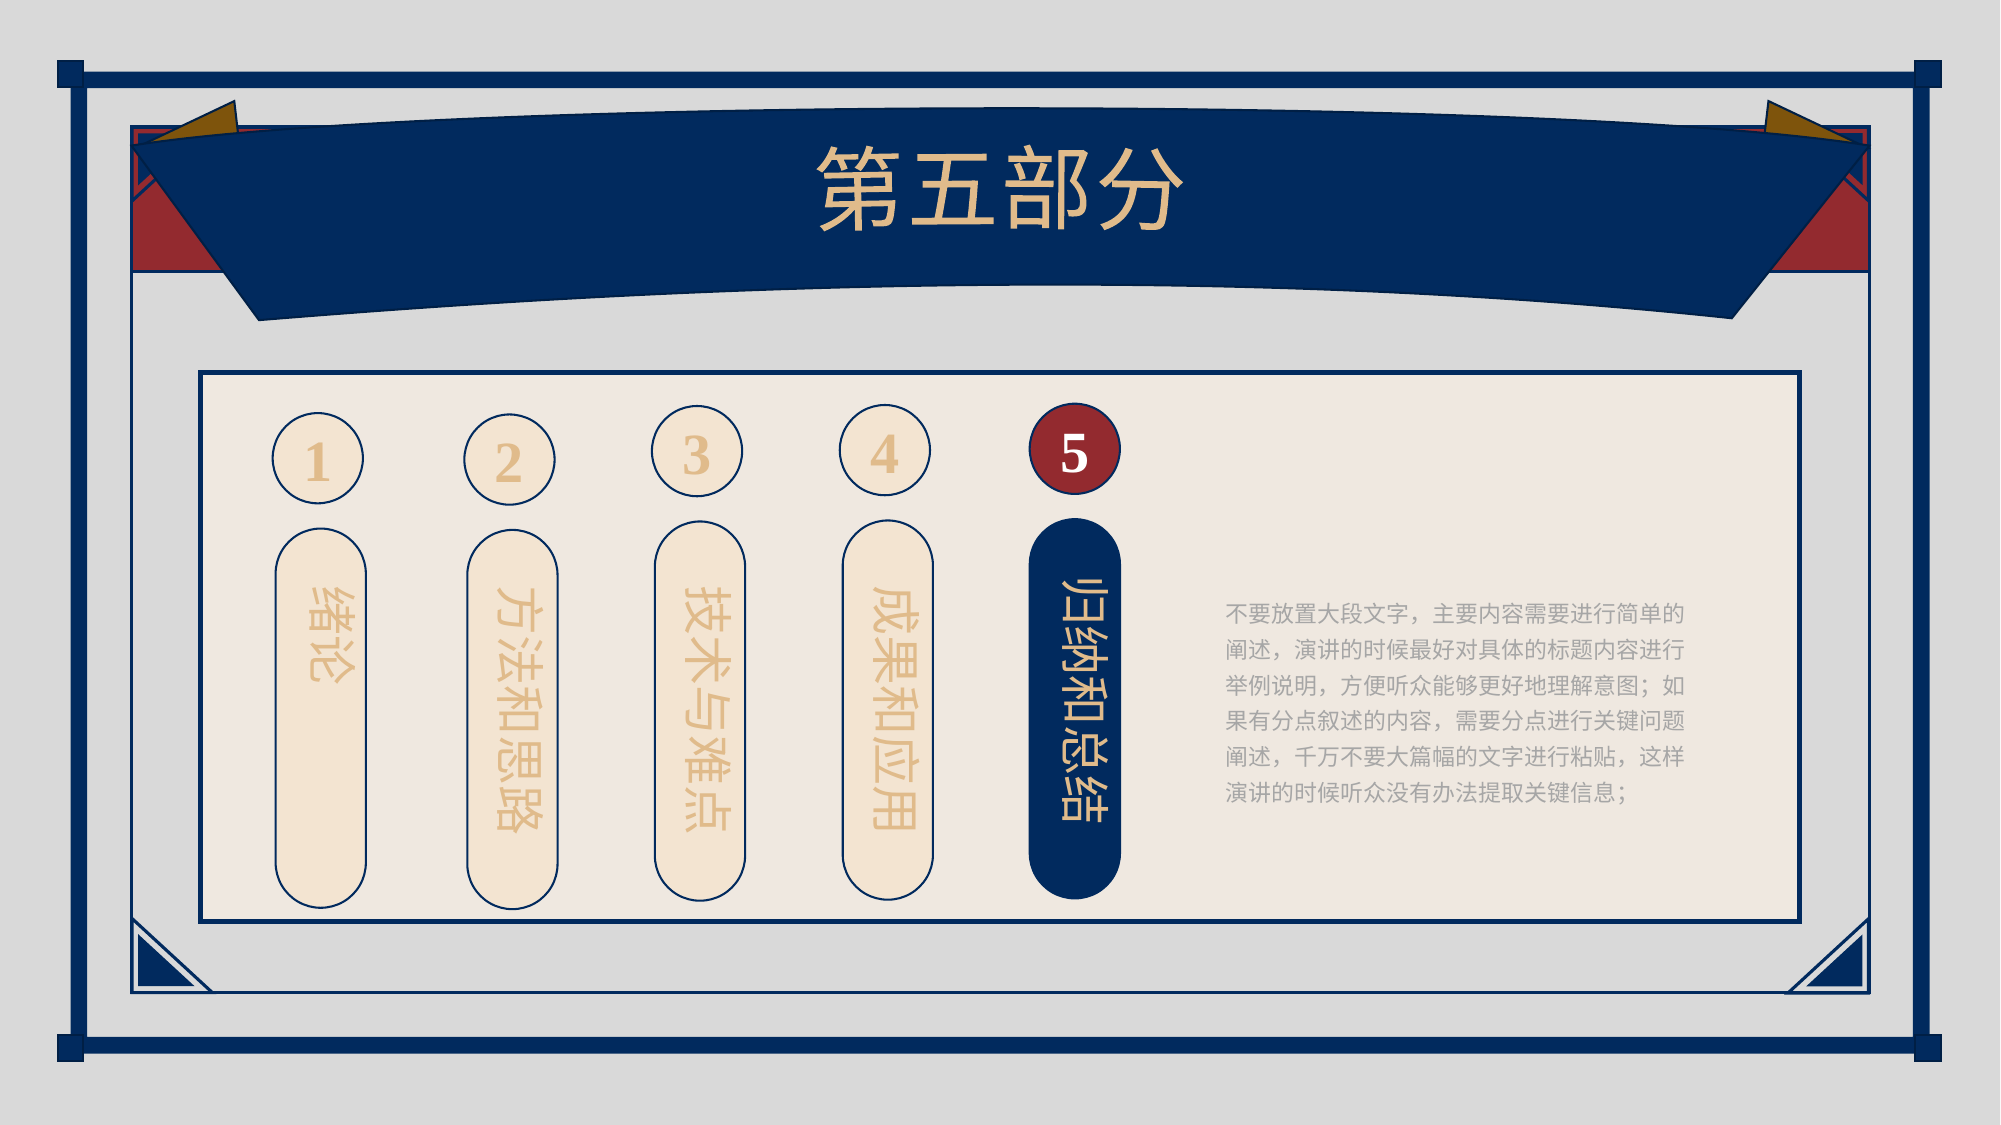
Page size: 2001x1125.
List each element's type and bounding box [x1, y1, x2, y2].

text_box [200, 372, 1800, 922]
